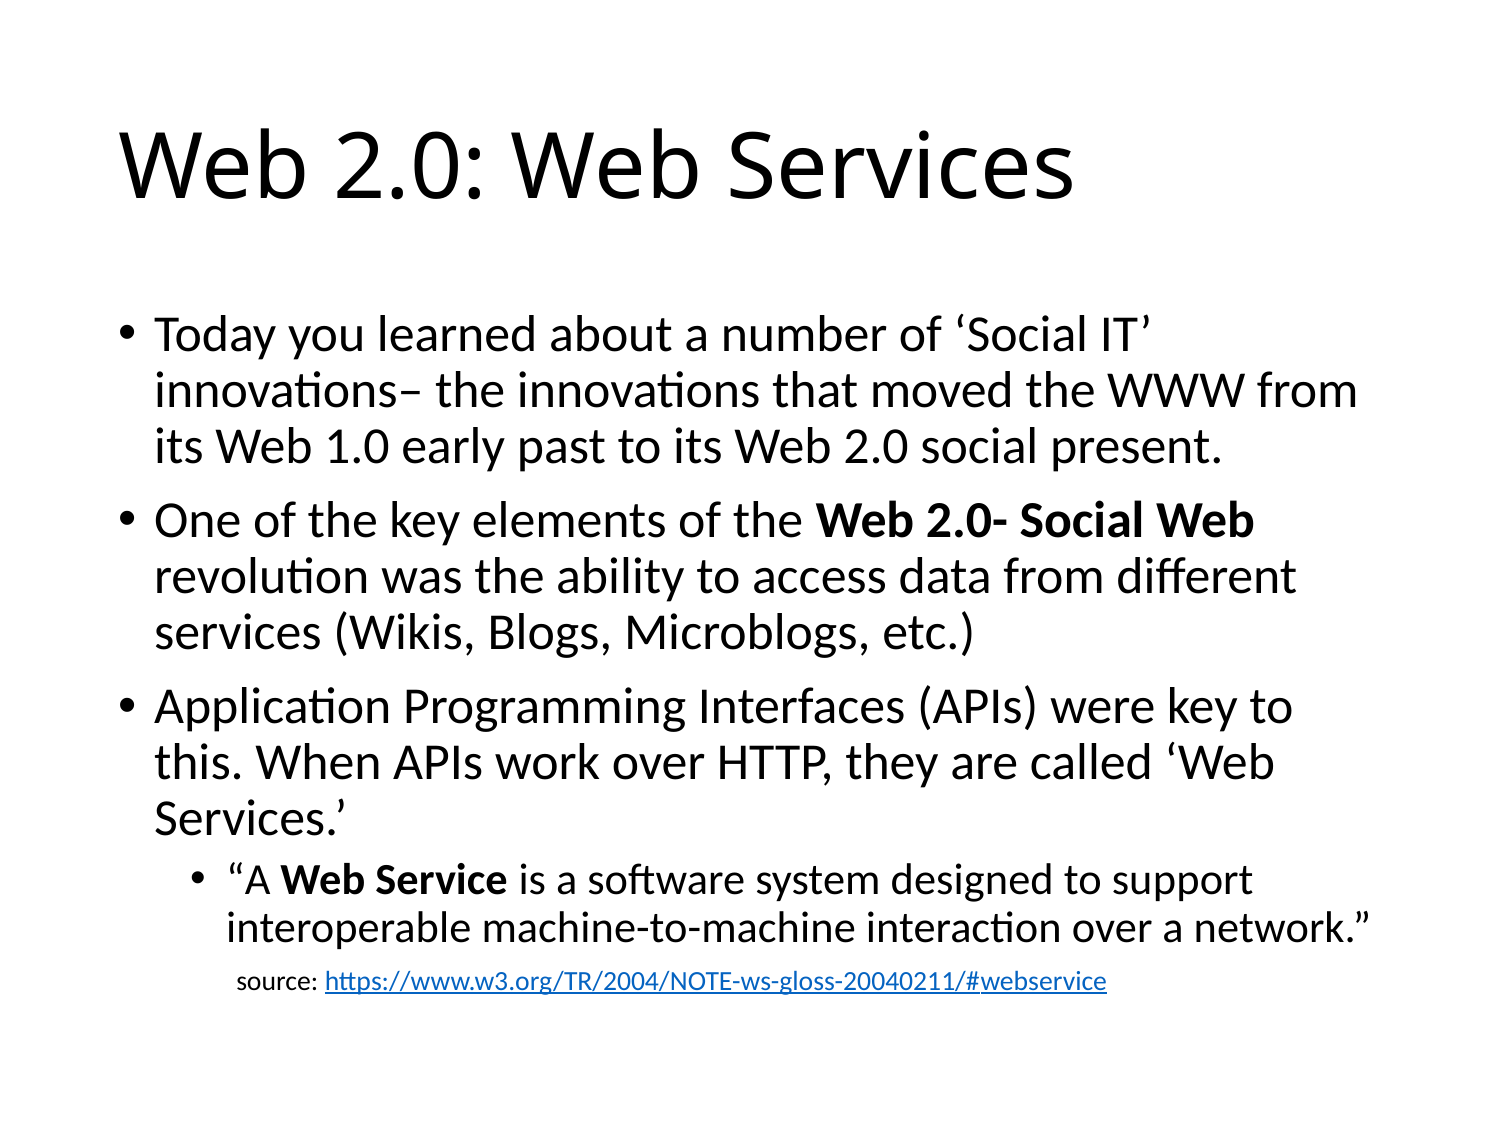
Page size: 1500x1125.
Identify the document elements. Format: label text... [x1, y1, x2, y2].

list Today you learned about a number of ‘Social IT’ innovations– the innovations that moved the WWW from its Web 1.0 early past to its Web 2.0 social present. One of the key elements of the Web 2.0- Social Web revolution was the ability to access data from different services (Wikis, Blogs, Microblogs, etc.) Application Programming Interfaces (APIs) were key to this. When APIs work over HTTP, they are called ‘Web Services.’ “A Web Service is a software system designed to support interoperable machine-to-machine interaction over a network.” source: https://www.w3.org/TR/2004/NOTE-ws-gloss-20040211/#webservice [103, 299, 1397, 1014]
title Web 2.0: Web Services [103, 59, 1397, 278]
